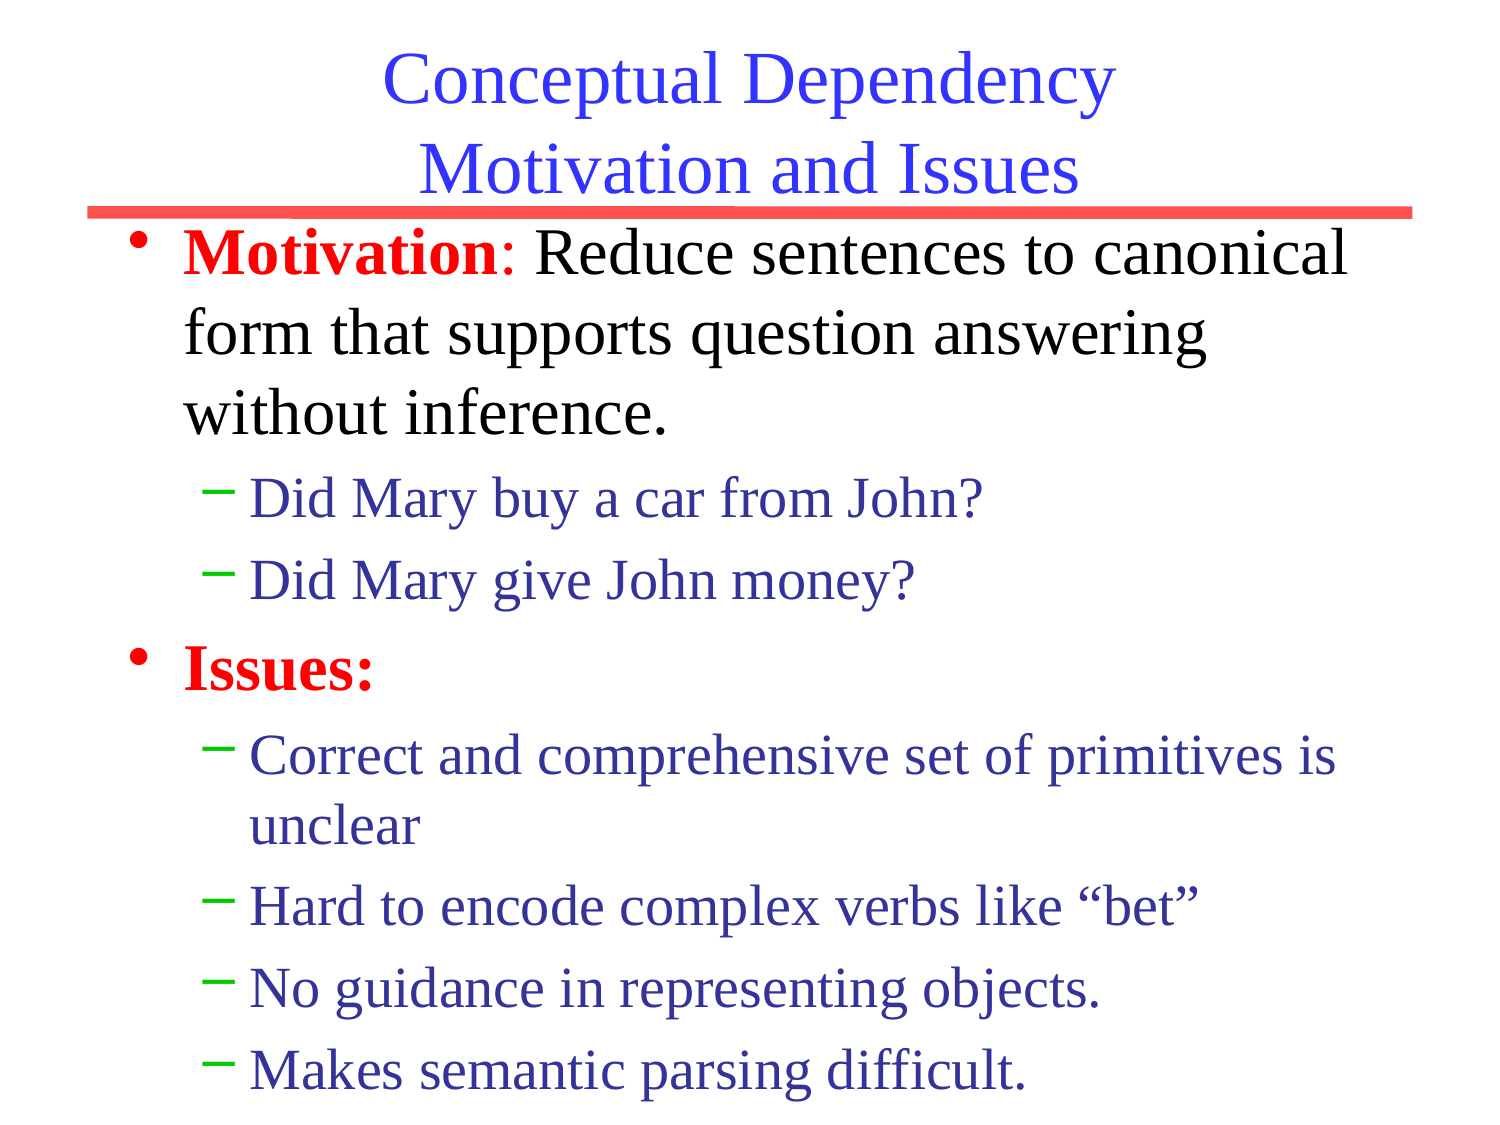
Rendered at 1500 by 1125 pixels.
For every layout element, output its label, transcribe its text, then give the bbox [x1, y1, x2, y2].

list Motivation: Reduce sentences to canonical form that supports question answering without inference. Did Mary buy a car from John? Did Mary give John money? Issues: Correct and comprehensive set of primitives is unclear Hard to encode complex verbs like “bet” No guidance in representing objects. Makes semantic parsing difficult. Only eliminates some kinds of inference. Does Mary own a Prius? Does John own a Prius? [112, 199, 1422, 1013]
title Conceptual Dependency Motivation and Issues [112, 37, 1388, 199]
